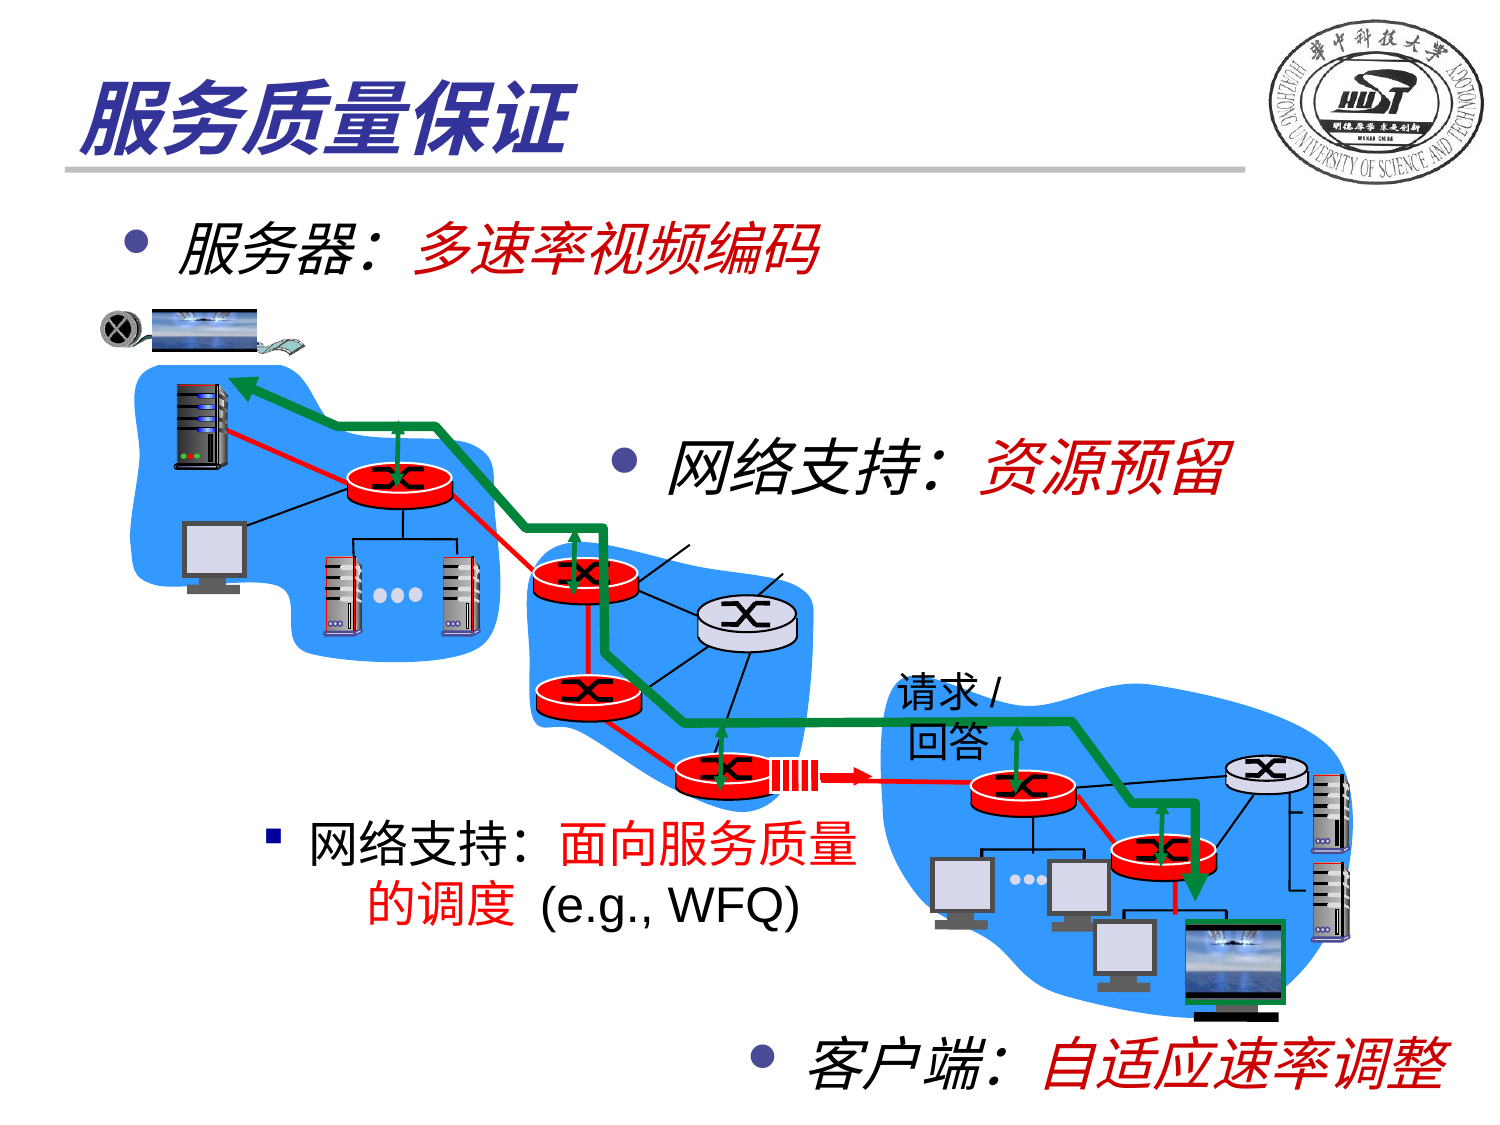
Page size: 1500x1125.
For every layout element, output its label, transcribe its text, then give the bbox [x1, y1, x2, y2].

picture [1257, 18, 1489, 185]
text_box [1186, 921, 1284, 1018]
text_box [1094, 921, 1156, 988]
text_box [184, 523, 245, 590]
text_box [162, 758, 884, 952]
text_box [174, 384, 229, 470]
title 服务质量保证 [63, 31, 1400, 173]
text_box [1311, 774, 1350, 854]
text_box [130, 374, 230, 587]
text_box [1225, 755, 1309, 795]
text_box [98, 296, 306, 366]
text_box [932, 858, 993, 926]
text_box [227, 377, 1196, 902]
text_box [1311, 862, 1350, 943]
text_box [1199, 834, 1217, 882]
list 网络支持：资源预留 [1199, 420, 1450, 507]
text_box 客户端：自适应速率调整 [732, 1019, 1495, 1106]
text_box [1048, 860, 1110, 928]
text_box 服务器：多速率视频编码 [106, 204, 857, 291]
text_box [977, 910, 1226, 1018]
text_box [323, 556, 363, 637]
text_box [1193, 693, 1346, 985]
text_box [441, 556, 481, 637]
